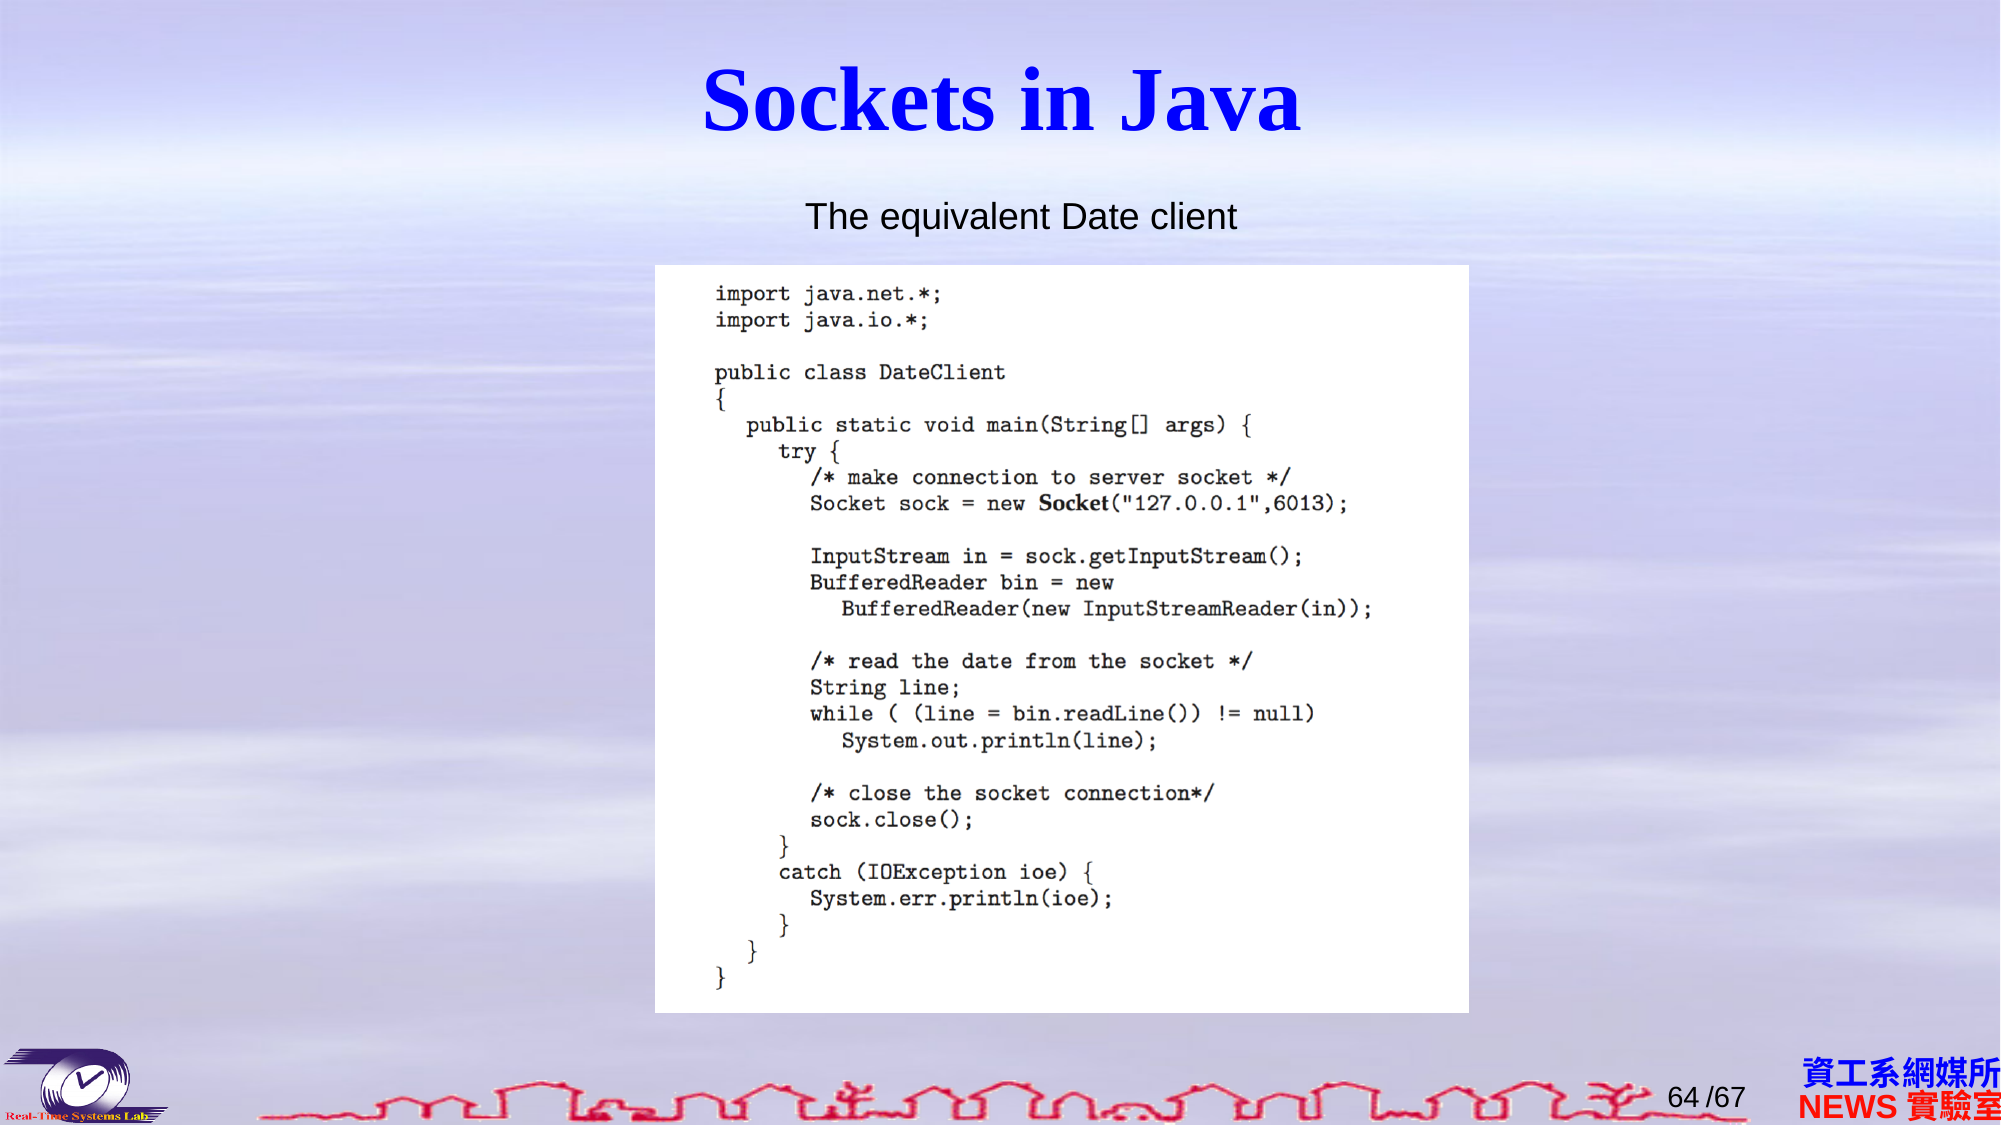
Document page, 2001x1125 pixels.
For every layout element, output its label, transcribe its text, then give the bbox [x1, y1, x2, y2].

picture [0, 0, 2001, 1125]
slide_number 63 [1248, 1070, 1715, 1125]
text_box The equivalent Date client [790, 184, 1253, 245]
footer /67 [1715, 1070, 2000, 1125]
title Sockets in Java [102, 0, 1903, 188]
